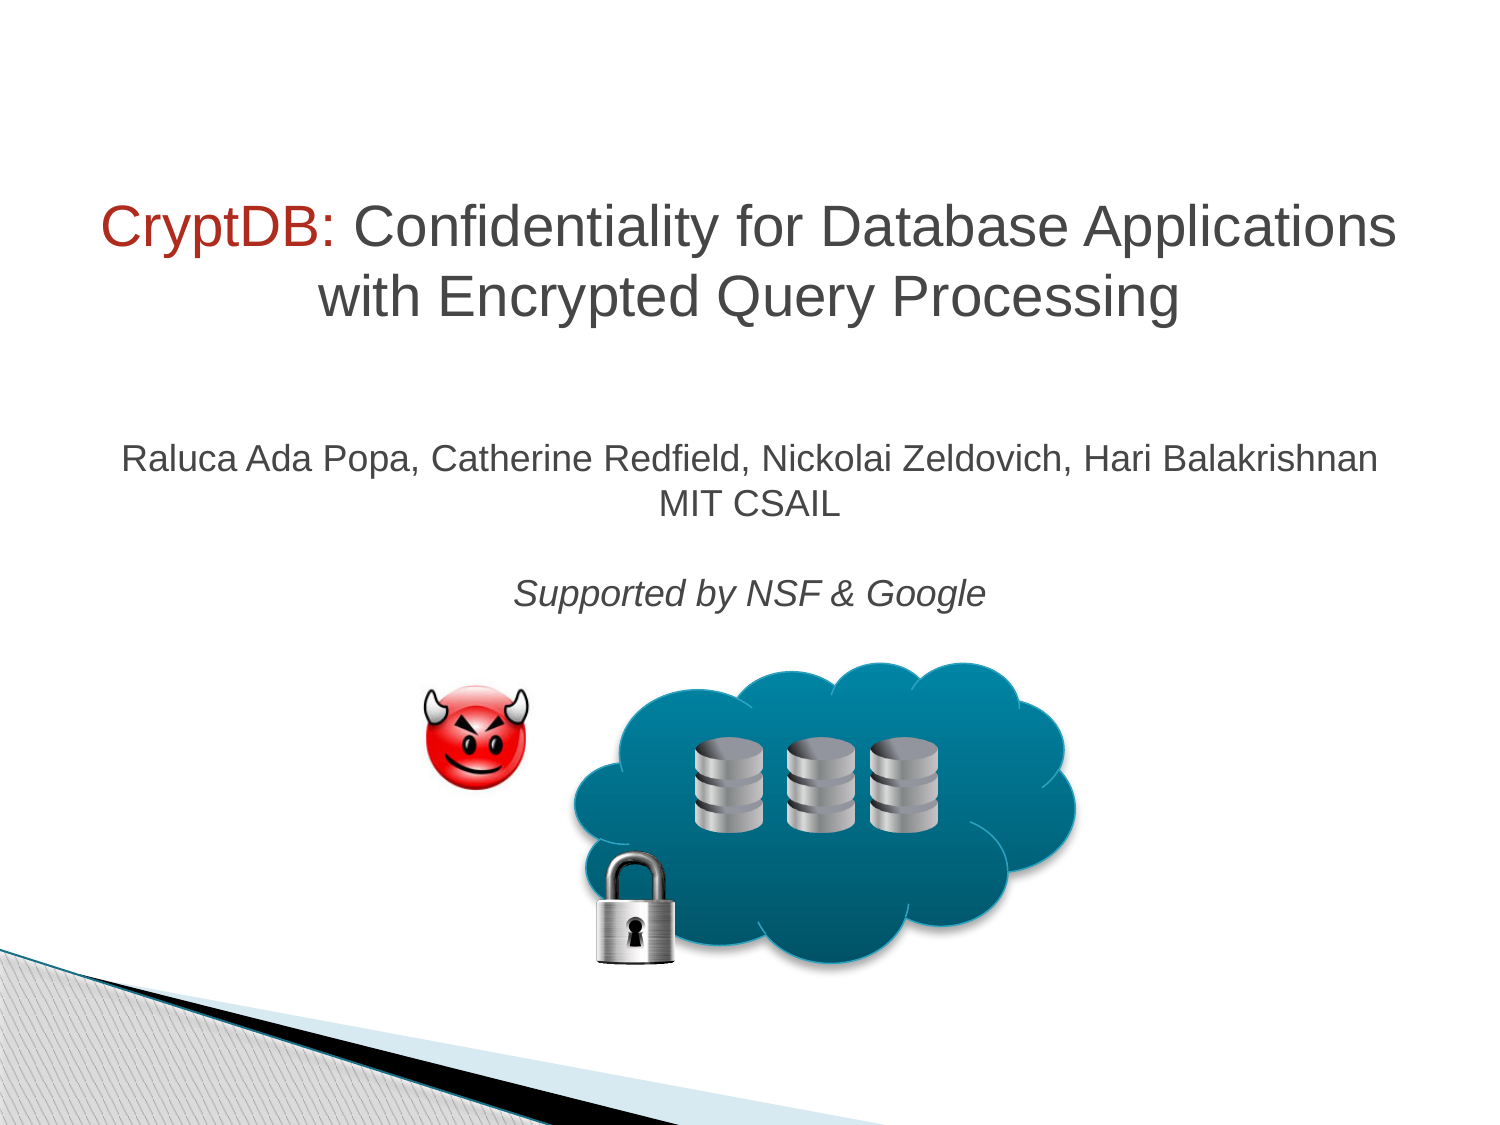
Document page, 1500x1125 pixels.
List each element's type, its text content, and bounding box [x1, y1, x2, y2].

picture [696, 738, 762, 832]
text_box CryptDB: Confidentiality for Database Applications with Encrypted Query Processing [0, 180, 1500, 336]
text_box Raluca Ada Popa, Catherine Redfield, Nickolai Zeldovich, Hari Balakrishnan MIT CSAIL Supported by NSF & Google [0, 426, 1500, 622]
picture [871, 738, 937, 832]
picture [788, 738, 854, 832]
text_box [573, 662, 1077, 965]
picture [412, 674, 539, 801]
picture [574, 849, 694, 969]
